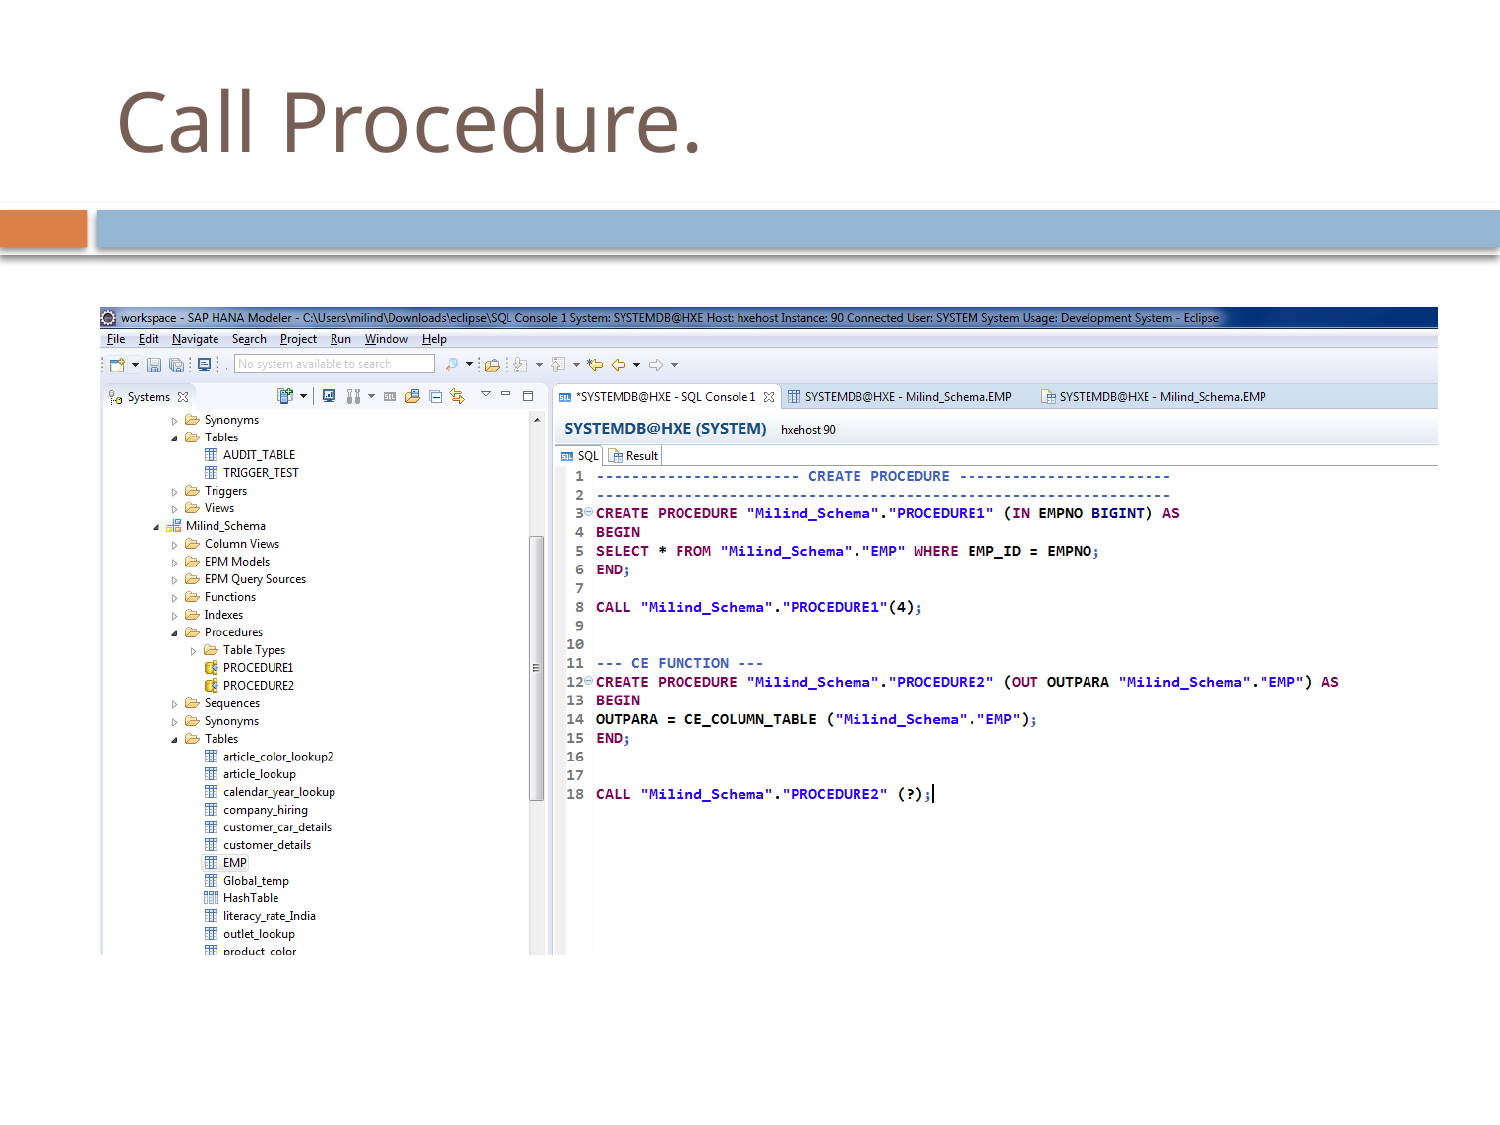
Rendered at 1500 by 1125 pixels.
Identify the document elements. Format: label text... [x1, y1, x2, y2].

title Call Procedure. [100, 37, 1438, 200]
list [100, 307, 1439, 955]
